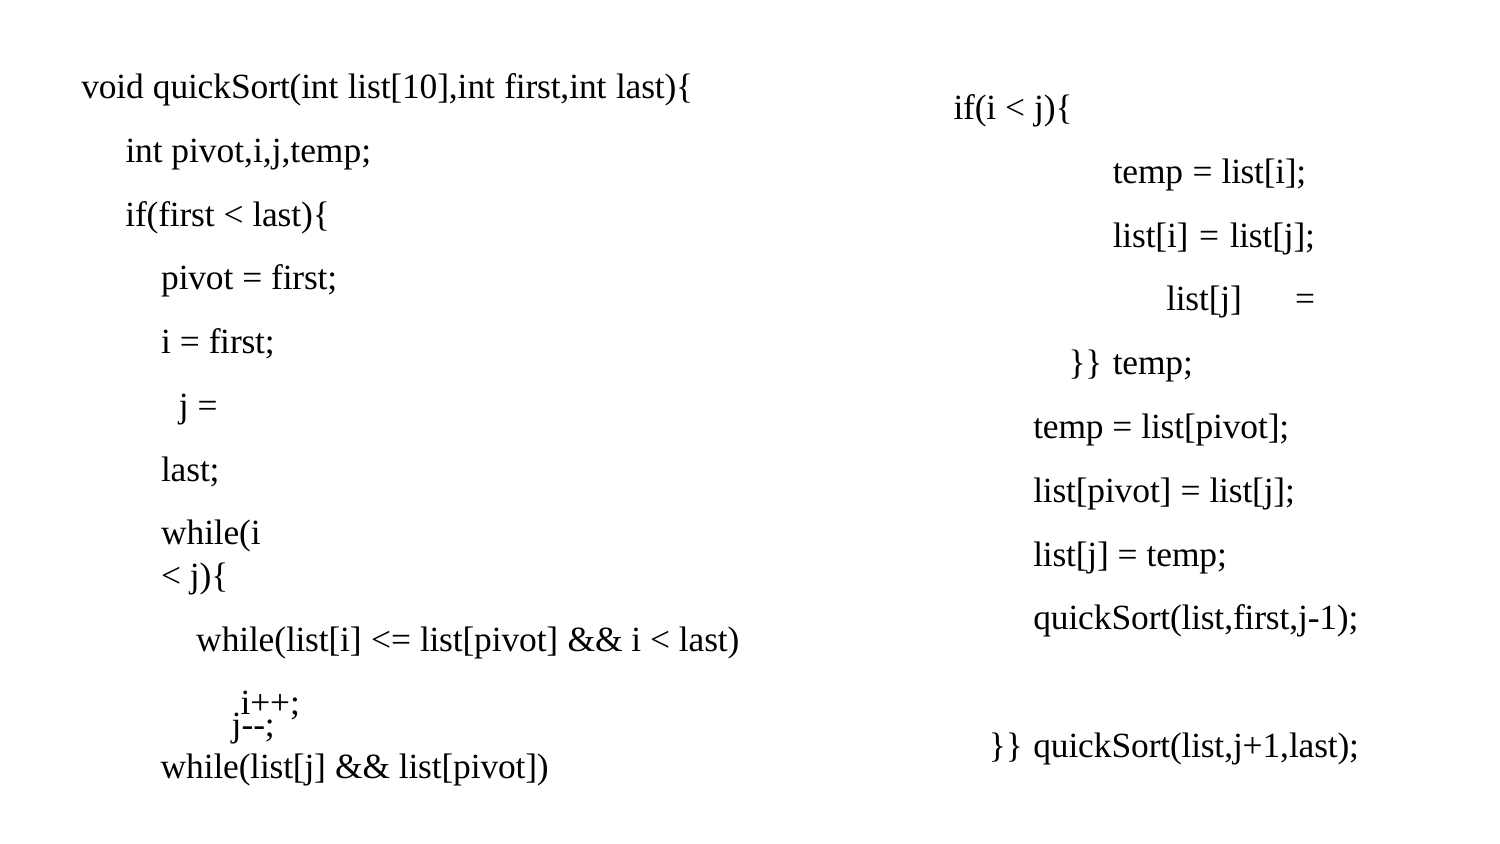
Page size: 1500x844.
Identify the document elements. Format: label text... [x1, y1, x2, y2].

text_box }} [986, 719, 1026, 765]
text_box j--; [229, 698, 278, 744]
text_box i = first; j = last; while(i < j){ while(list[i] <= list[pivot] && i < last) i++; while(list[j] && list[pivot]) [158, 294, 745, 786]
text_box void quickSort(int list[10],int first,int last){ int pivot,i,j,temp; if(first < last){ pivot = first; [79, 39, 699, 297]
text_box }} temp = list[pivot]; list[pivot] = list[j]; list[j] = temp; quickSort(list,first,j-1); quickSort(list,j+1,last); [1031, 316, 1365, 765]
text_box temp = list[i]; list[i] = list[j]; list[j] = temp; [1110, 124, 1316, 316]
text_box if(i < j){ [951, 82, 1076, 127]
